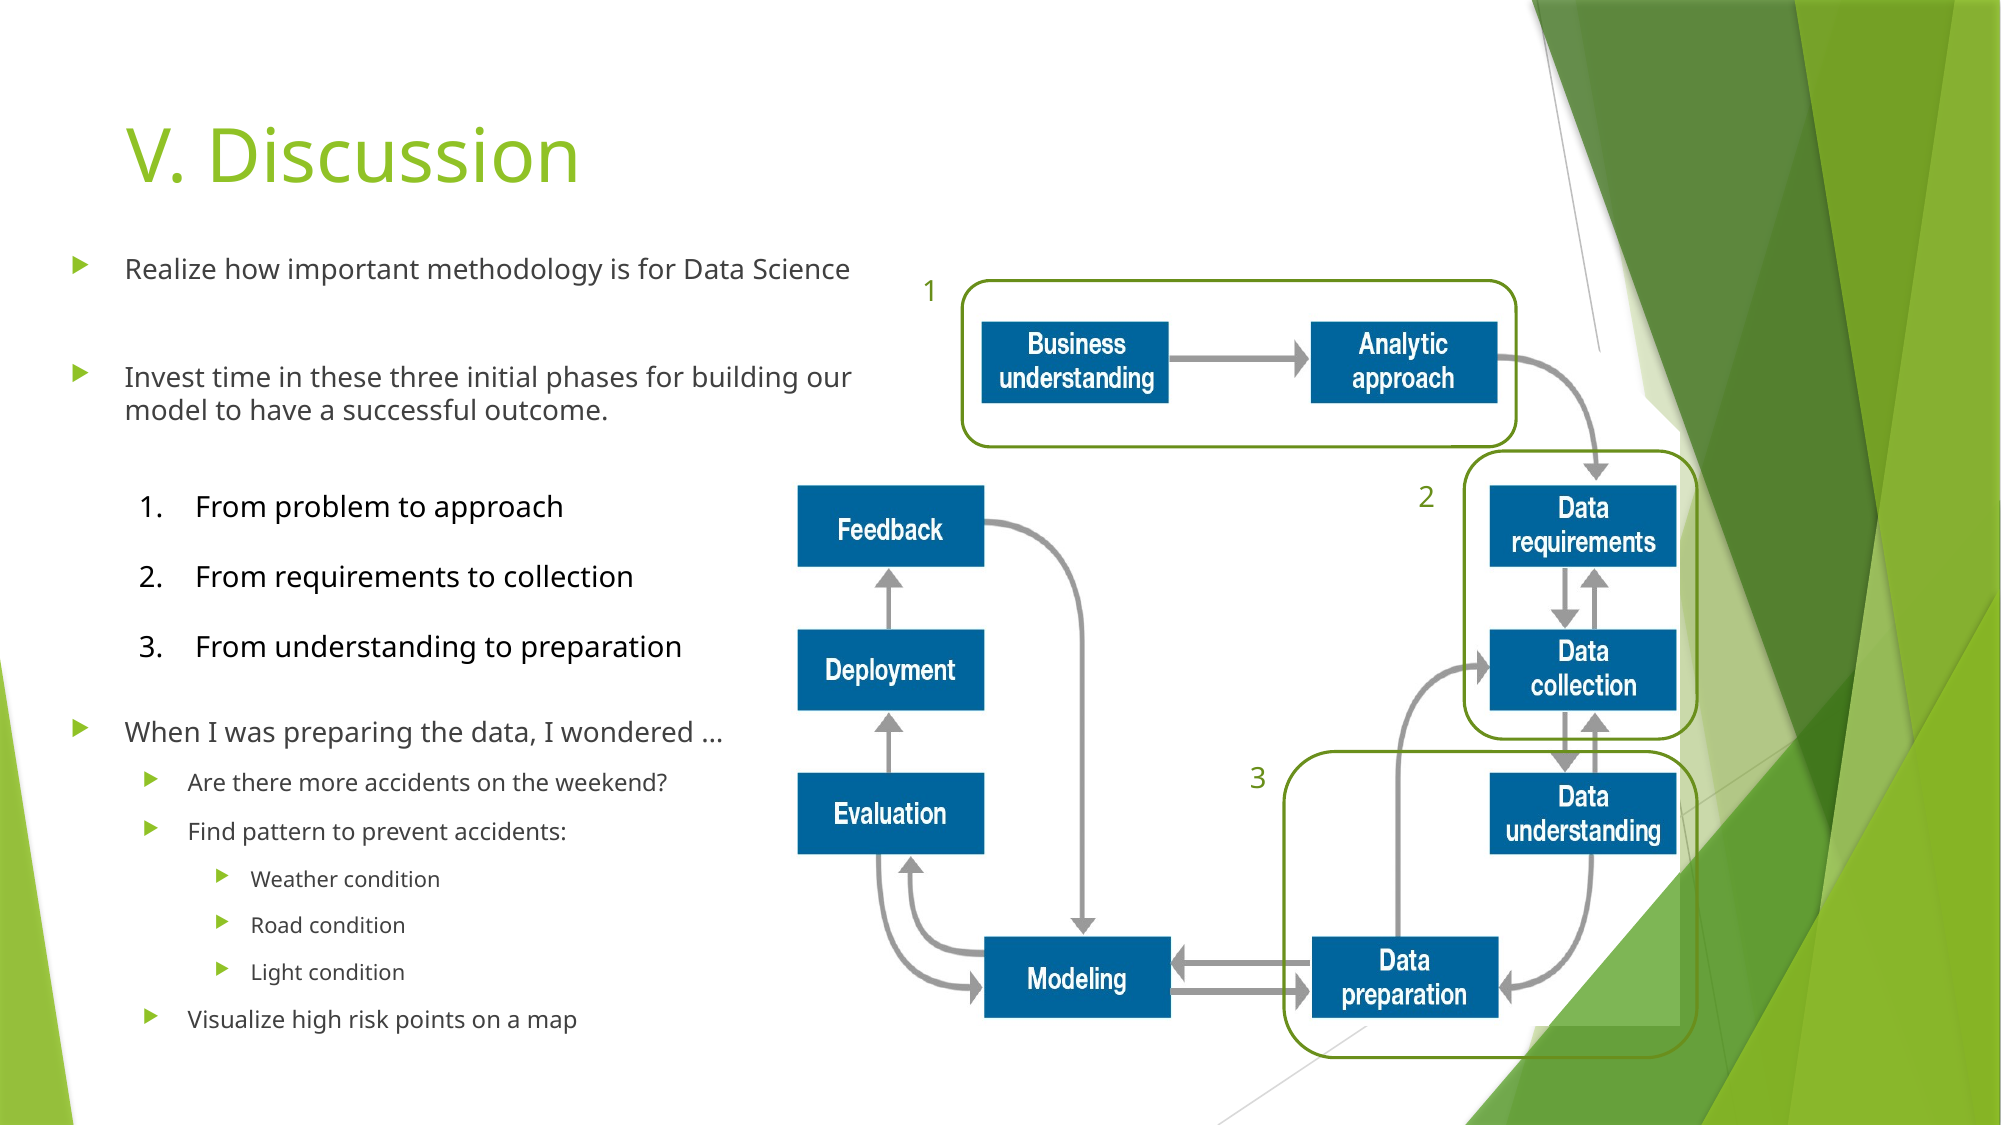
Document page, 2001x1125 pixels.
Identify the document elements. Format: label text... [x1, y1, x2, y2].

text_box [790, 264, 1698, 1059]
text_box From problem to approach From requirements to collection From understanding to preparation [124, 481, 756, 671]
list Realize how important methodology is for Data Science Invest time in these three initial phases for building our model to have a successful outcome. When I was preparing the data, I wondered … Are there more accidents on the weekend? Find pattern to prevent accidents: Weather condition Road condition Light condition Visualize high risk points on a map [55, 244, 870, 1079]
title V. Discussion [111, 99, 1522, 207]
